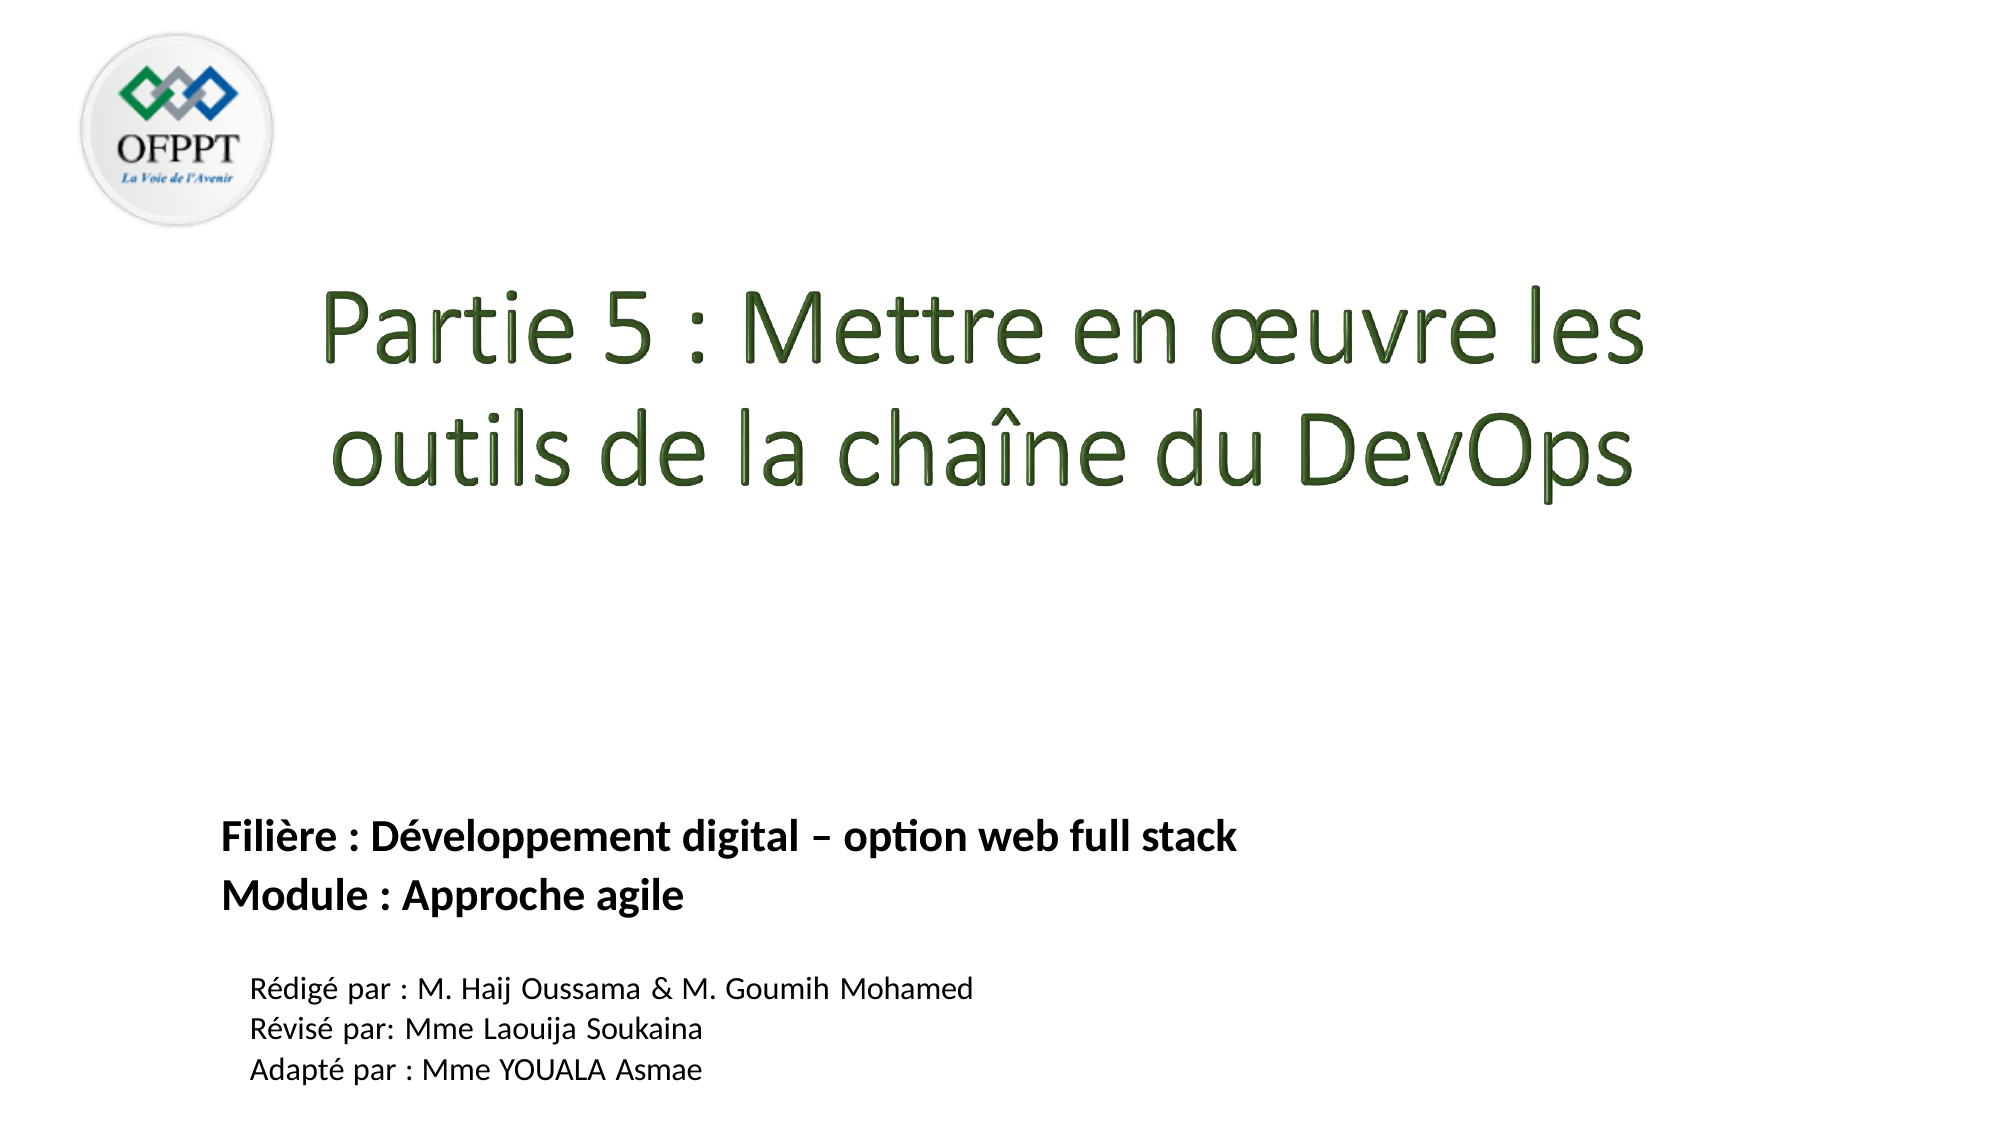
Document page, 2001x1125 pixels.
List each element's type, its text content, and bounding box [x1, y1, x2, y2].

picture [75, 29, 279, 232]
text_box Filière : Développement digital – option web full stack Module : Approche agile Rédigé par : M. Haij Oussama & M. Goumih Mohamed Révisé par: Mme Laouija Soukaina Adapté par : Mme YOUALA Asmae [218, 799, 1246, 1087]
picture [326, 285, 1643, 505]
